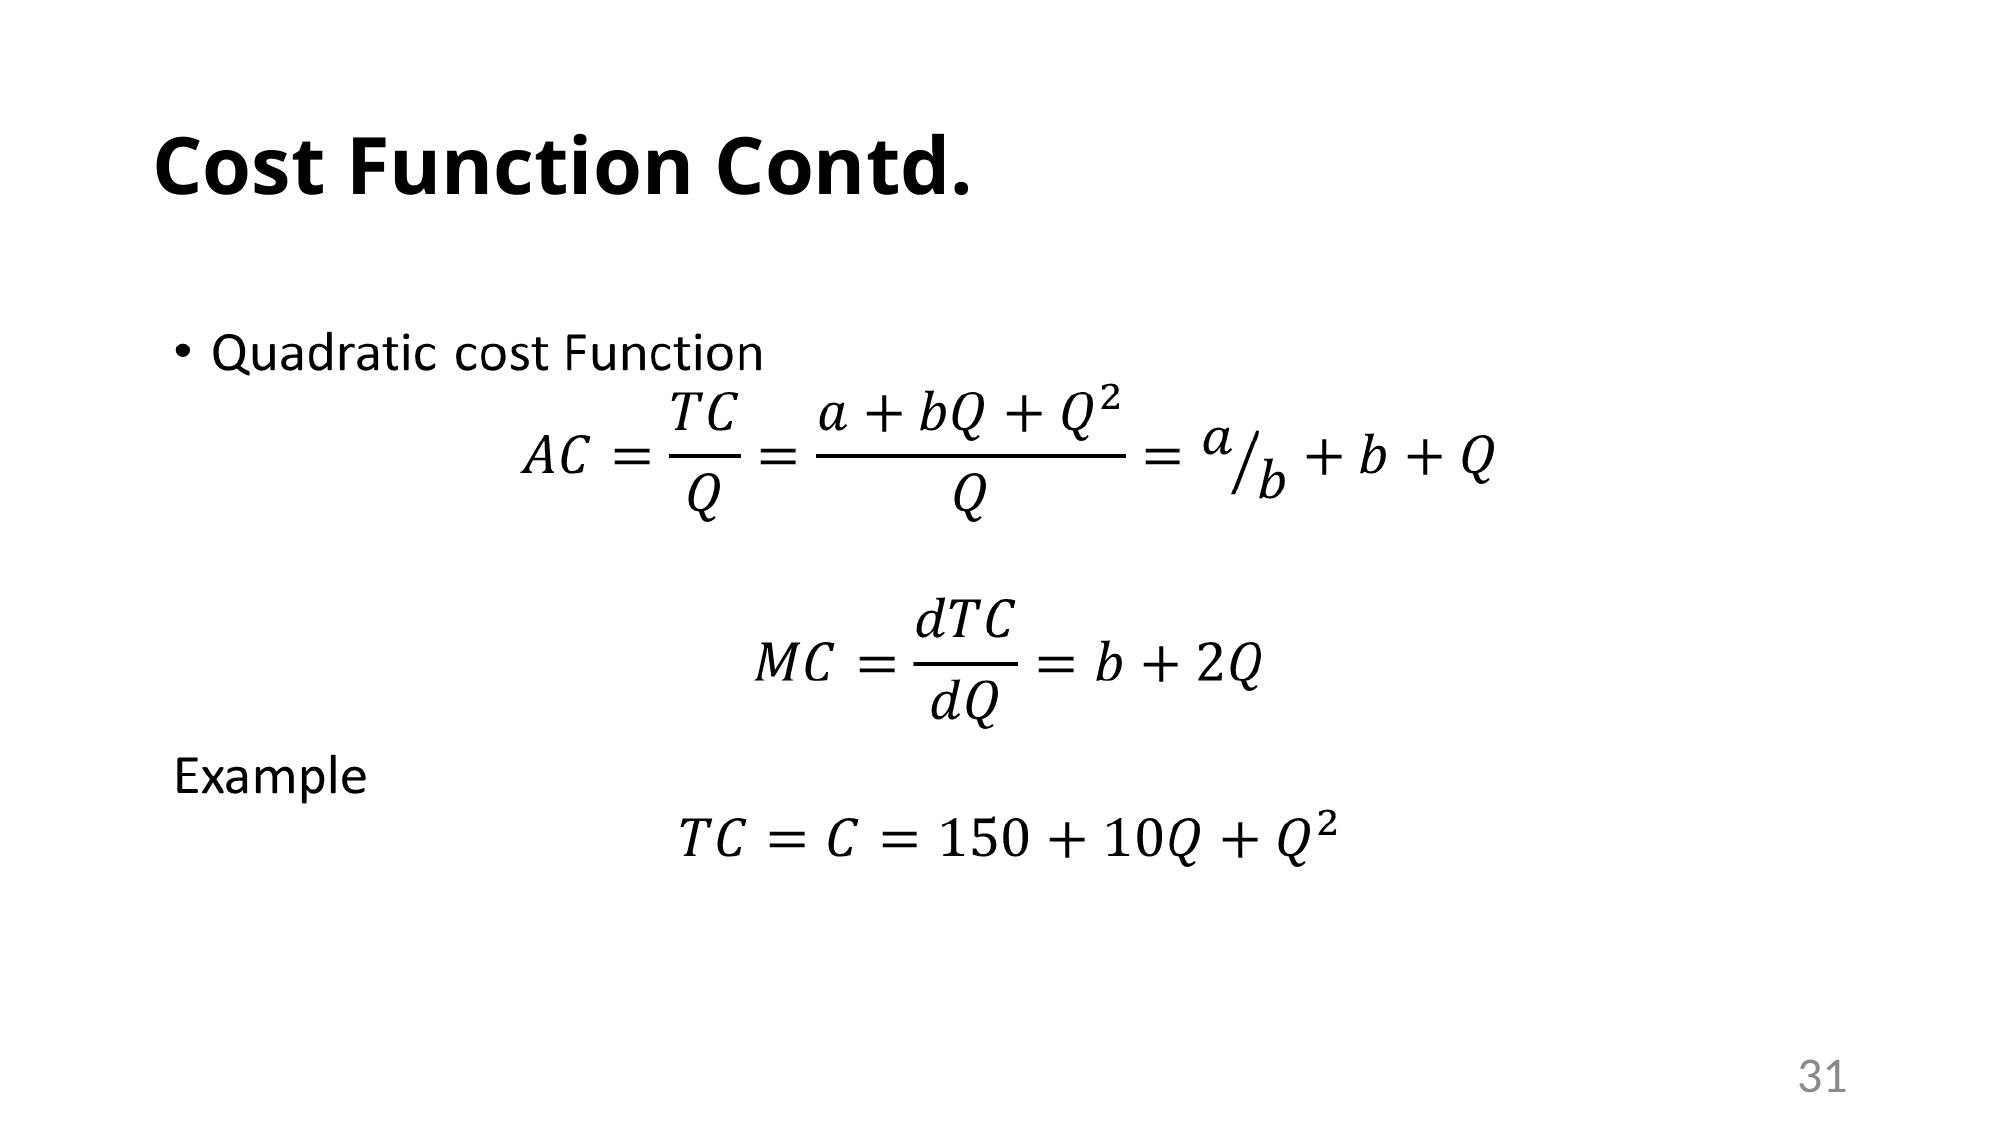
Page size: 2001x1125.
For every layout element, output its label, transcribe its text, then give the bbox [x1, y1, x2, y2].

title Cost Function Contd. [137, 59, 1863, 278]
list [137, 299, 1863, 1014]
slide_number 31 [1412, 1042, 1863, 1103]
